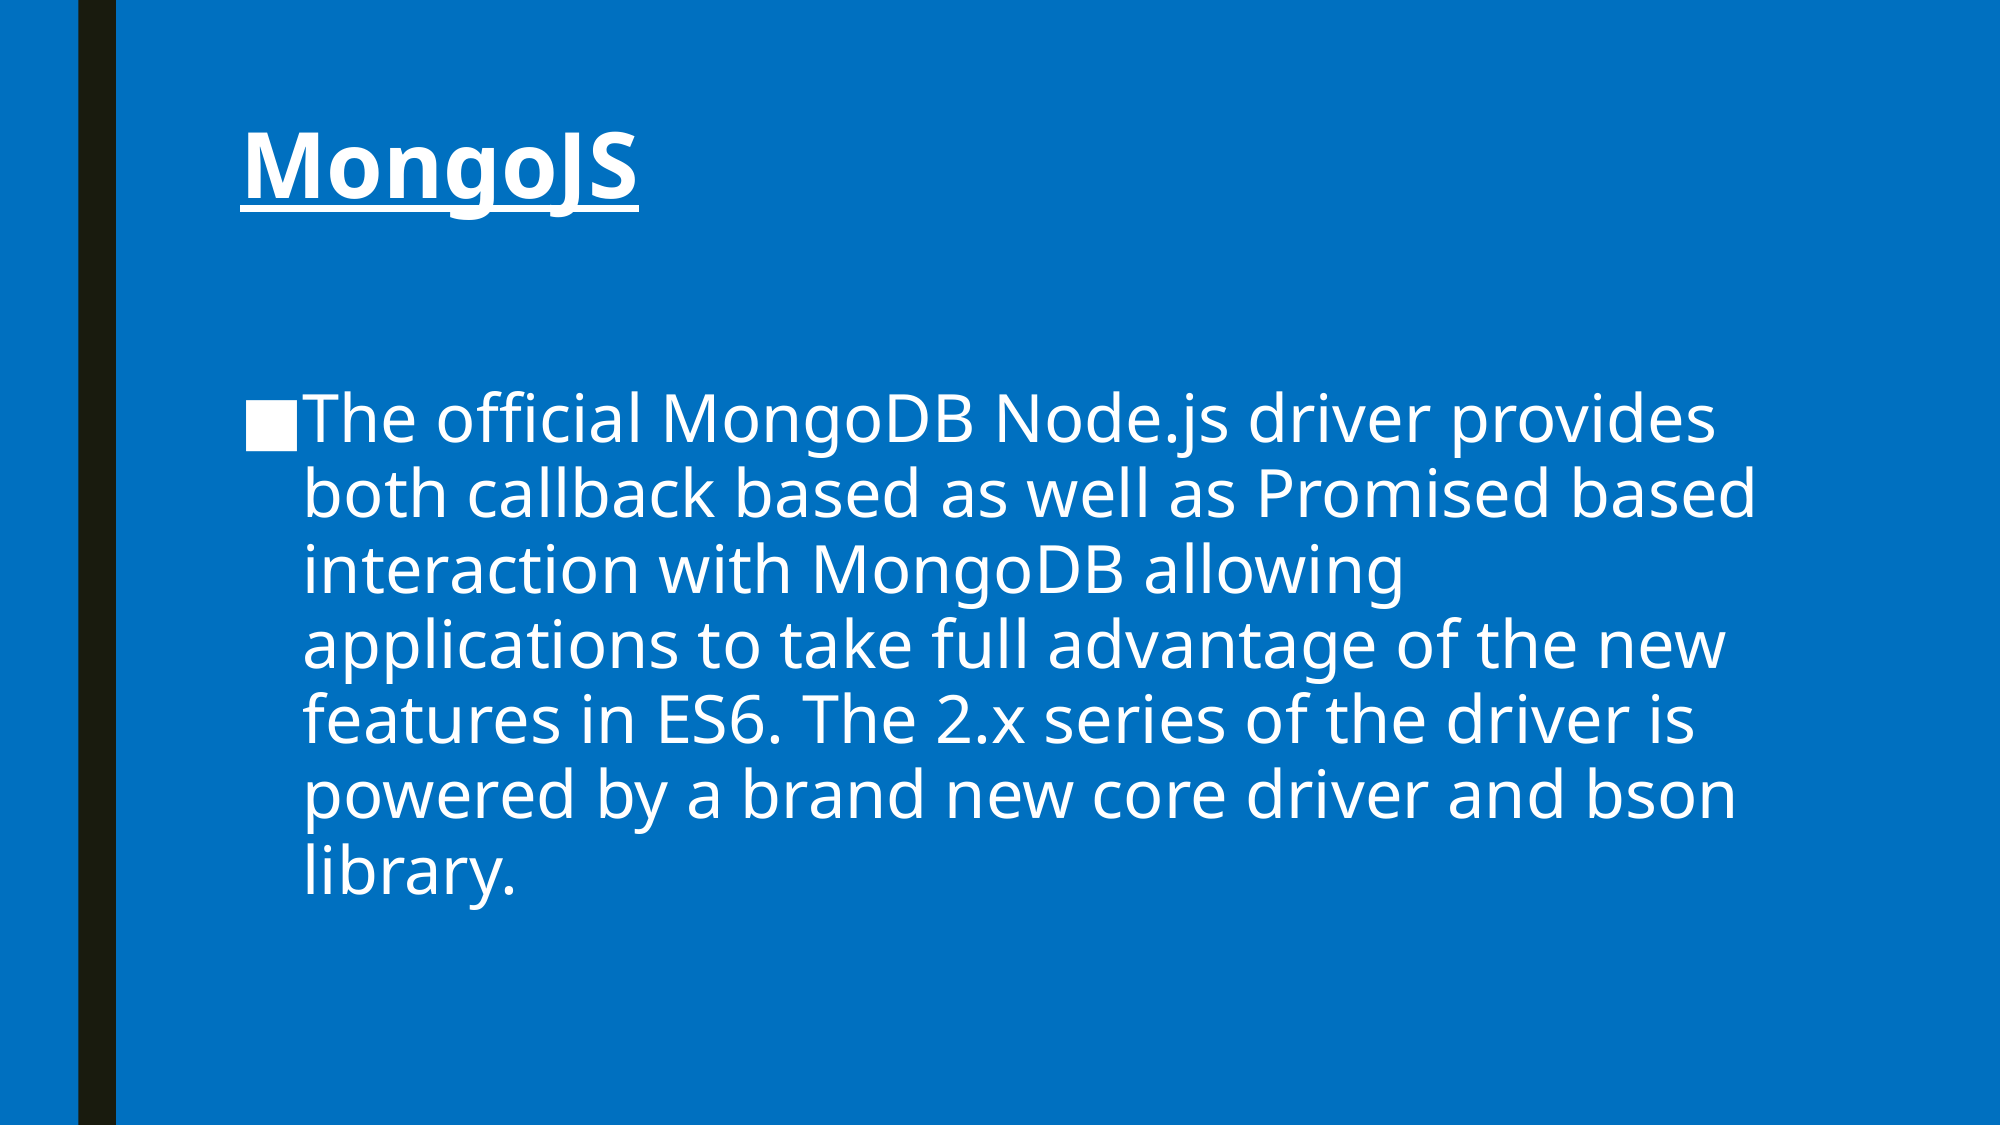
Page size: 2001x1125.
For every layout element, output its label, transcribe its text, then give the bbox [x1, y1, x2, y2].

list The official MongoDB Node.js driver provides both callback based as well as Promised based interaction with MongoDB allowing applications to take full advantage of the new features in ES6. The 2.x series of the driver is powered by a brand new core driver and bson library. [225, 375, 1800, 963]
title MongoJS [225, 112, 1800, 357]
